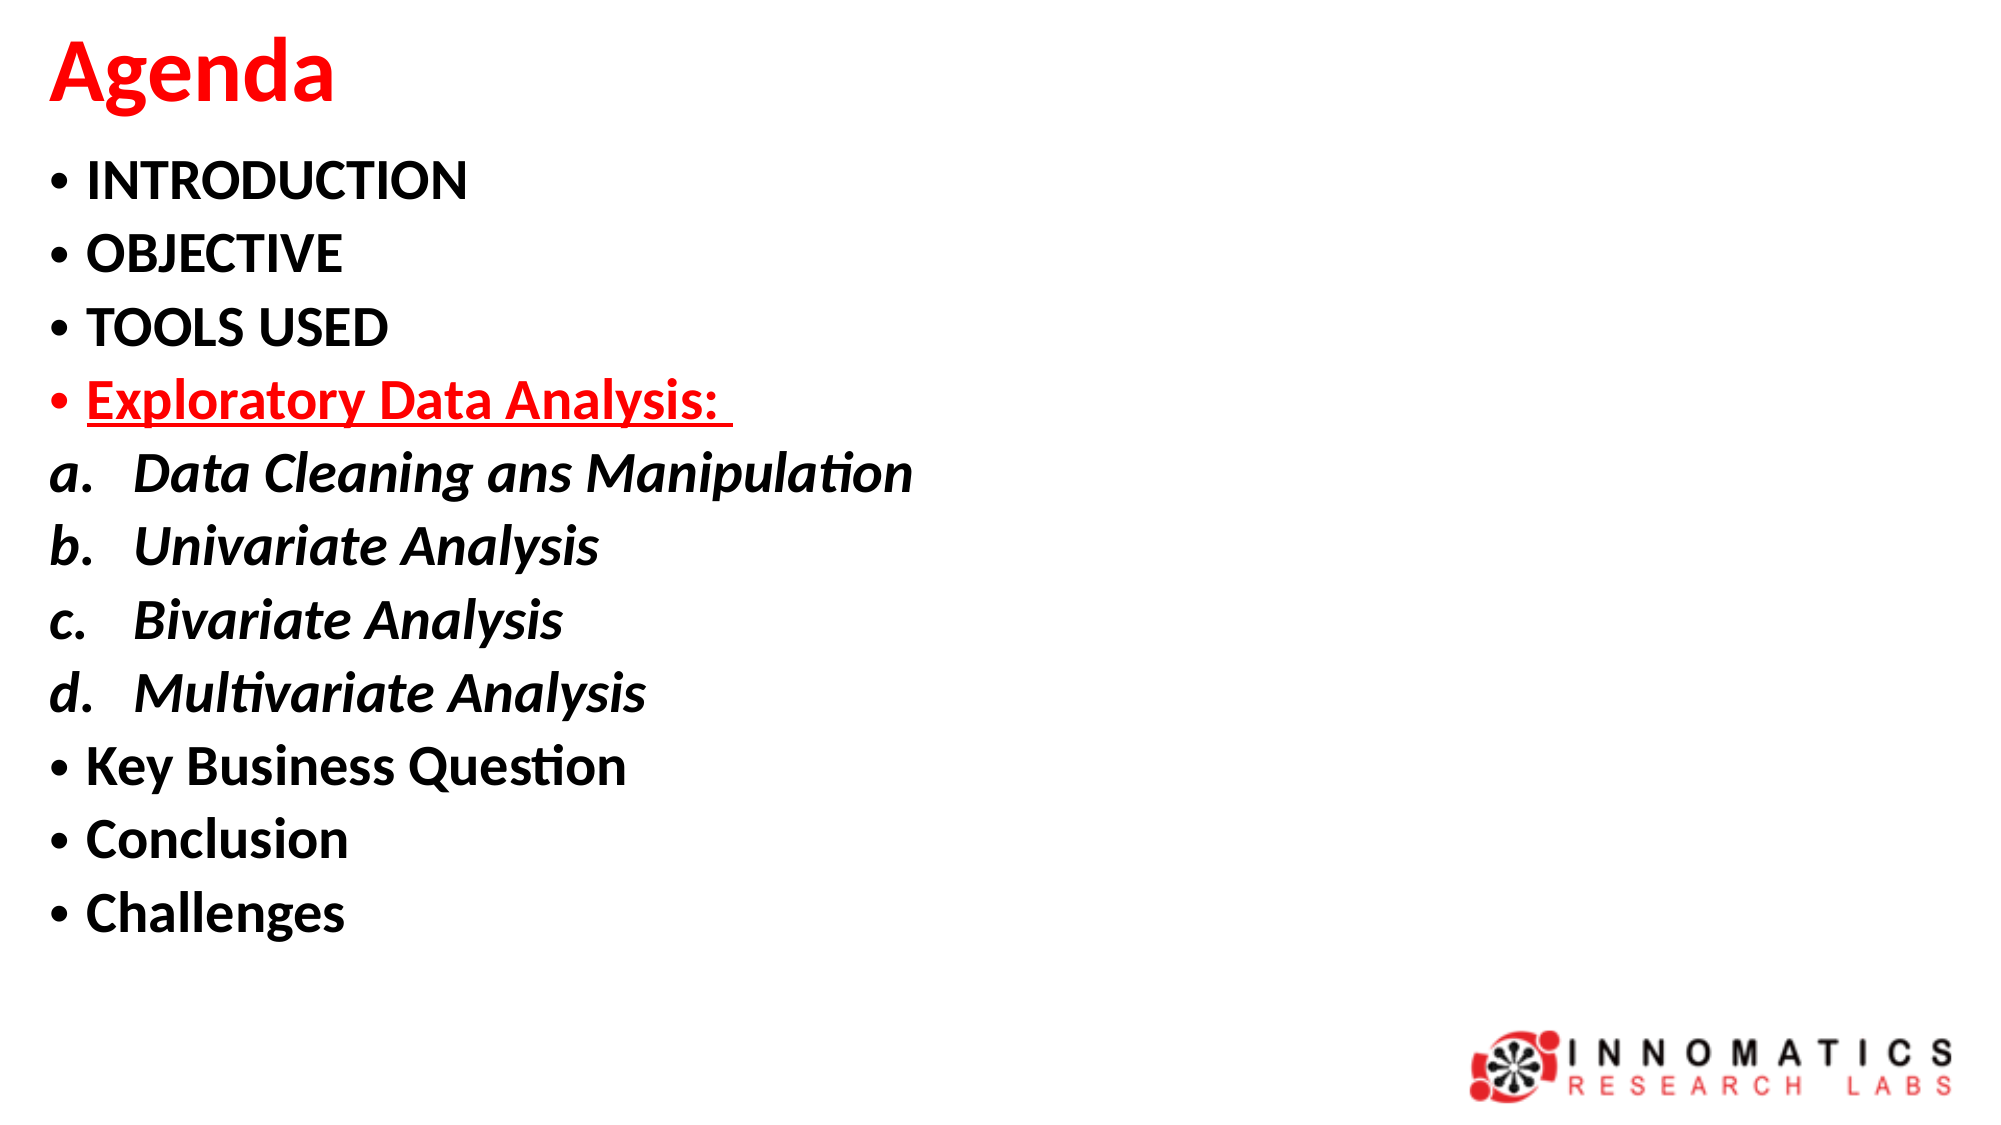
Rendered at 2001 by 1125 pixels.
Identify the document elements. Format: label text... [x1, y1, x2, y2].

list INTRODUCTION OBJECTIVE TOOLS USED Exploratory Data Analysis: Data Cleaning ans Manipulation Univariate Analysis Bivariate Analysis Multivariate Analysis Key Business Question Conclusion Challenges [34, 149, 1838, 1029]
picture [1445, 1014, 1975, 1125]
title Agenda [34, 3, 1968, 150]
